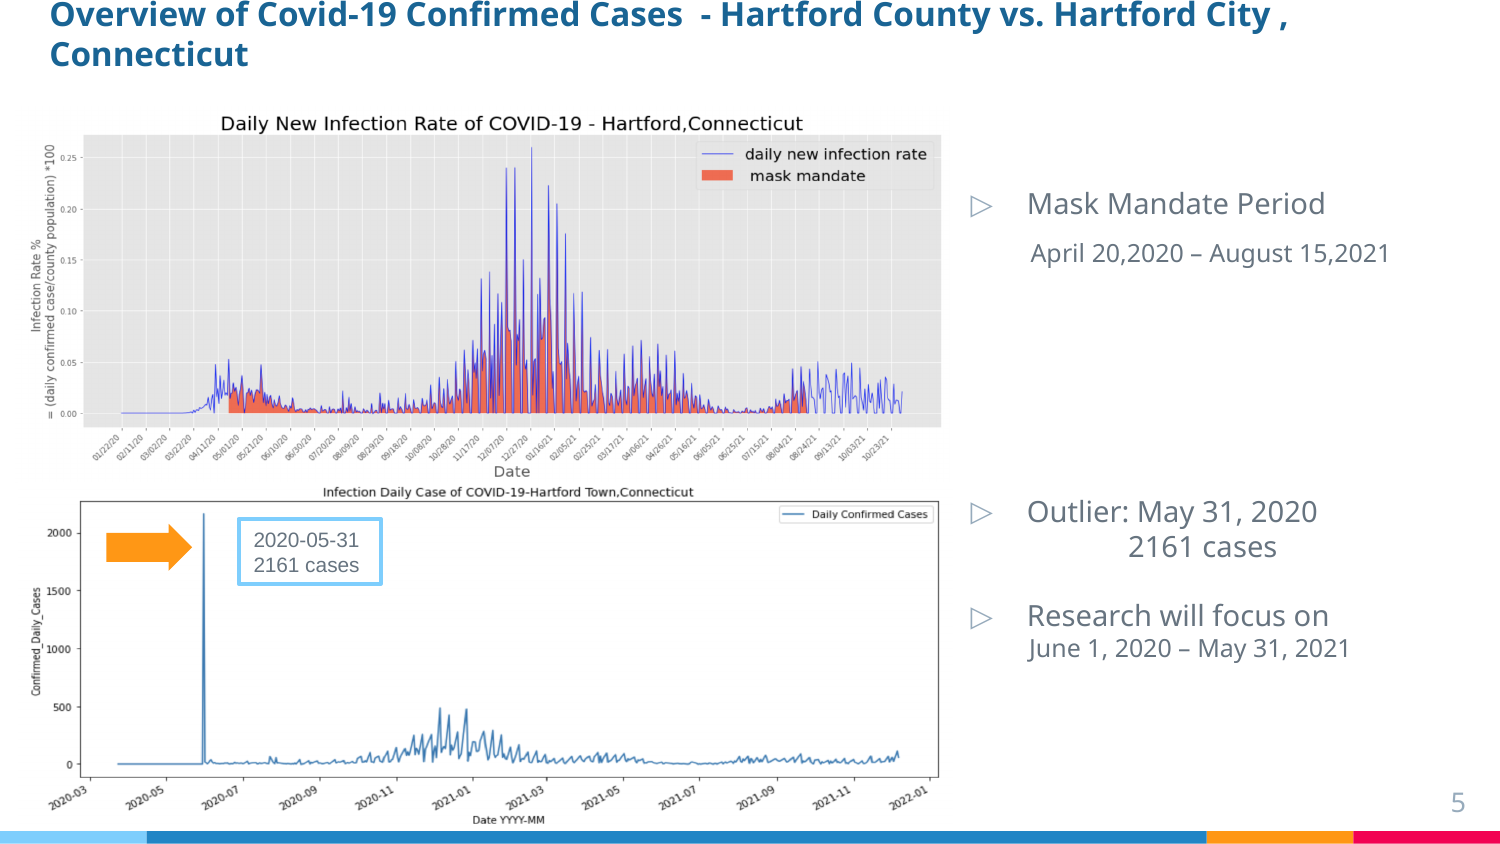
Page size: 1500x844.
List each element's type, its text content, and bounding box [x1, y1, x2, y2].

text_box Mask Mandate Period April 20,2020 – August 15,2021 Outlier: May 31, 2020 2161 cases Research will focus on June 1, 2020 – May 31, 2021 [954, 123, 1469, 771]
picture [15, 106, 954, 832]
title Overview of Covid-19 Confirmed Cases - Hartford County vs. Hartford City , Connecticut [34, 0, 1500, 89]
slide_number 5 [1391, 770, 1482, 822]
